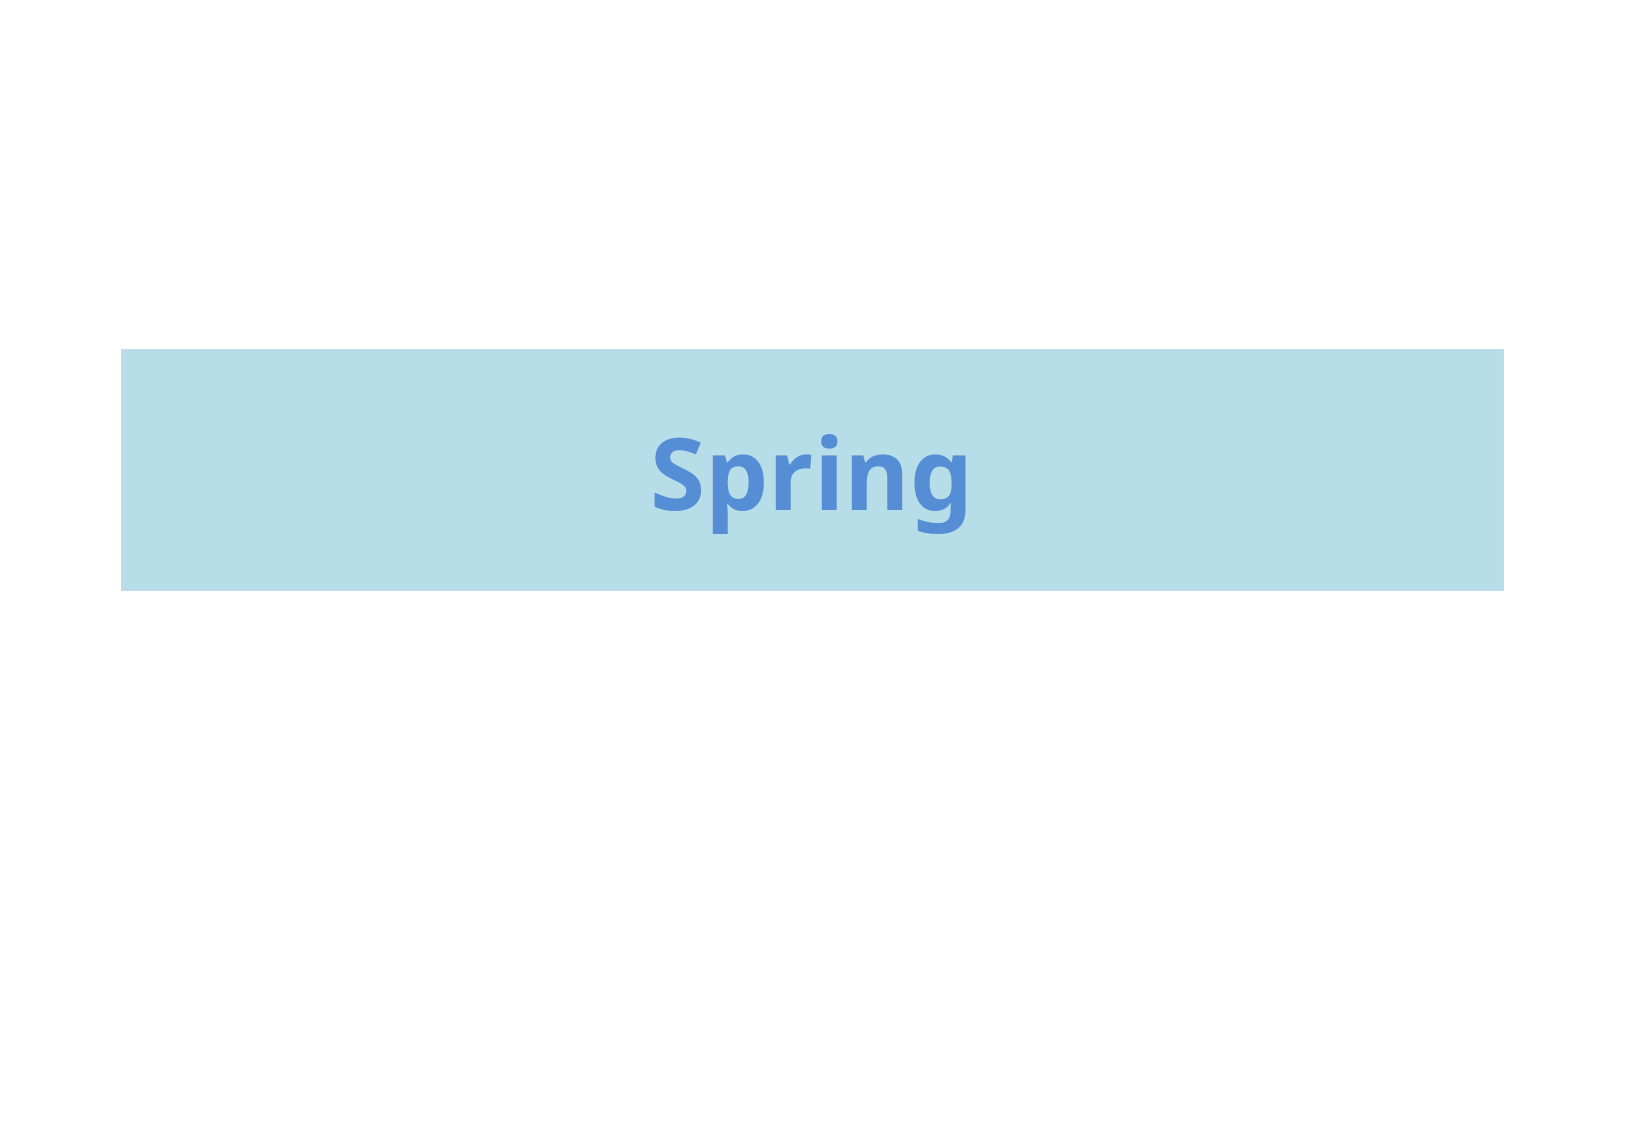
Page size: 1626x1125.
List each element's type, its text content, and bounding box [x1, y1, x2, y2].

title Spring [121, 349, 1504, 591]
